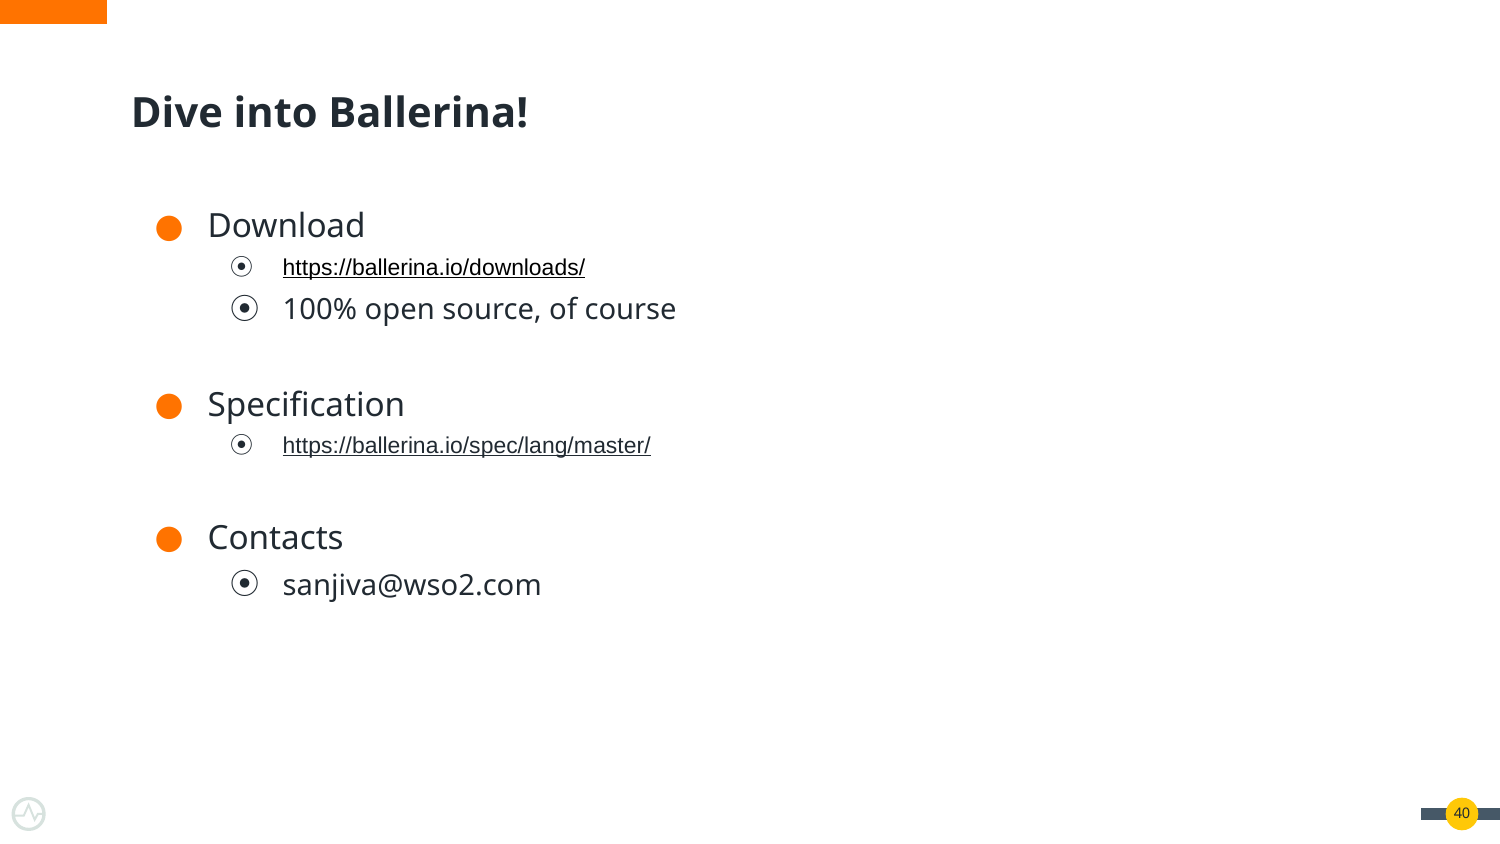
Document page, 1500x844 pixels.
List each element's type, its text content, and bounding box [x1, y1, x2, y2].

title Dive into Ballerina! [115, 74, 1393, 147]
slide_number ‹#› [1431, 793, 1493, 835]
list Download https://ballerina.io/downloads/ 100% open source, of course Specification https://ballerina.io/spec/lang/master/ Contacts sanjiva@wso2.com [117, 177, 1383, 740]
